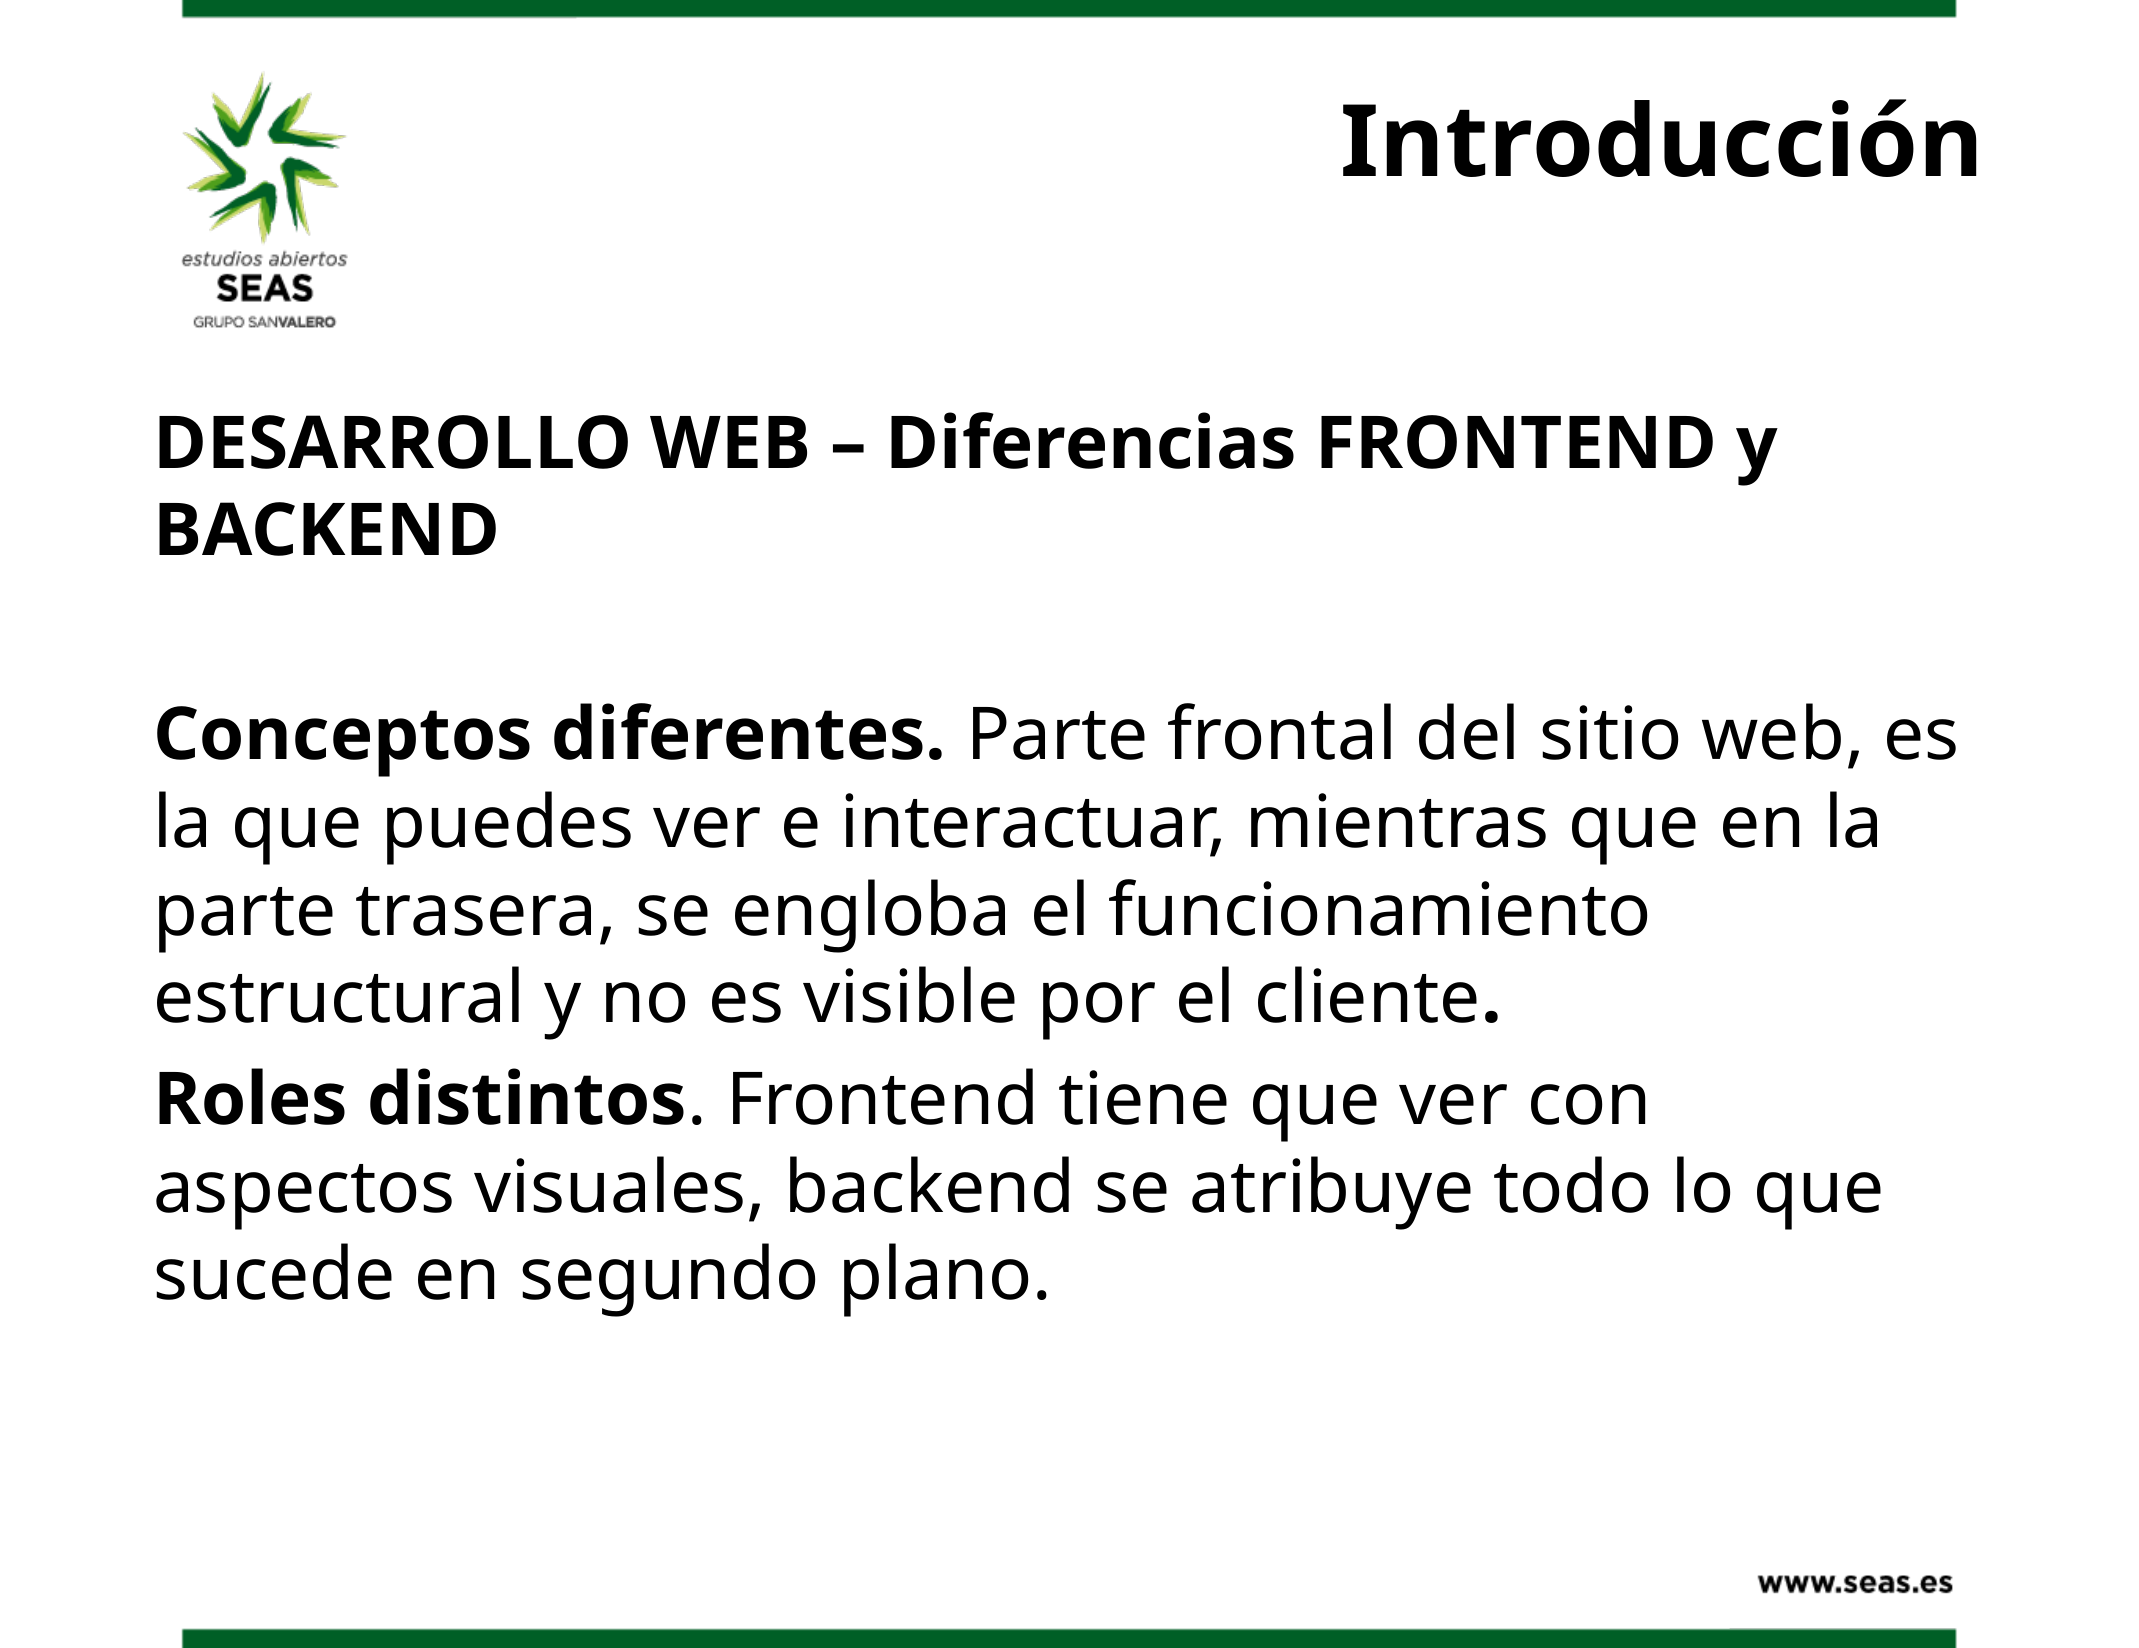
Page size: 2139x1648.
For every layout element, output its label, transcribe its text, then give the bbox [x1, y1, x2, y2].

title Introducción [447, 65, 2007, 341]
picture [0, 0, 2139, 1648]
list DESARROLLO WEB – Diferencias FRONTEND y BACKEND Conceptos diferentes. Parte frontal del sitio web, es la que puedes ver e interactuar, mientras que en la parte trasera, se engloba el funcionamiento estructural y no es visible por el cliente. Roles distintos. Frontend tiene que ver con aspectos visuales, backend se atribuye todo lo que sucede en segundo plano. [131, 384, 1996, 1551]
